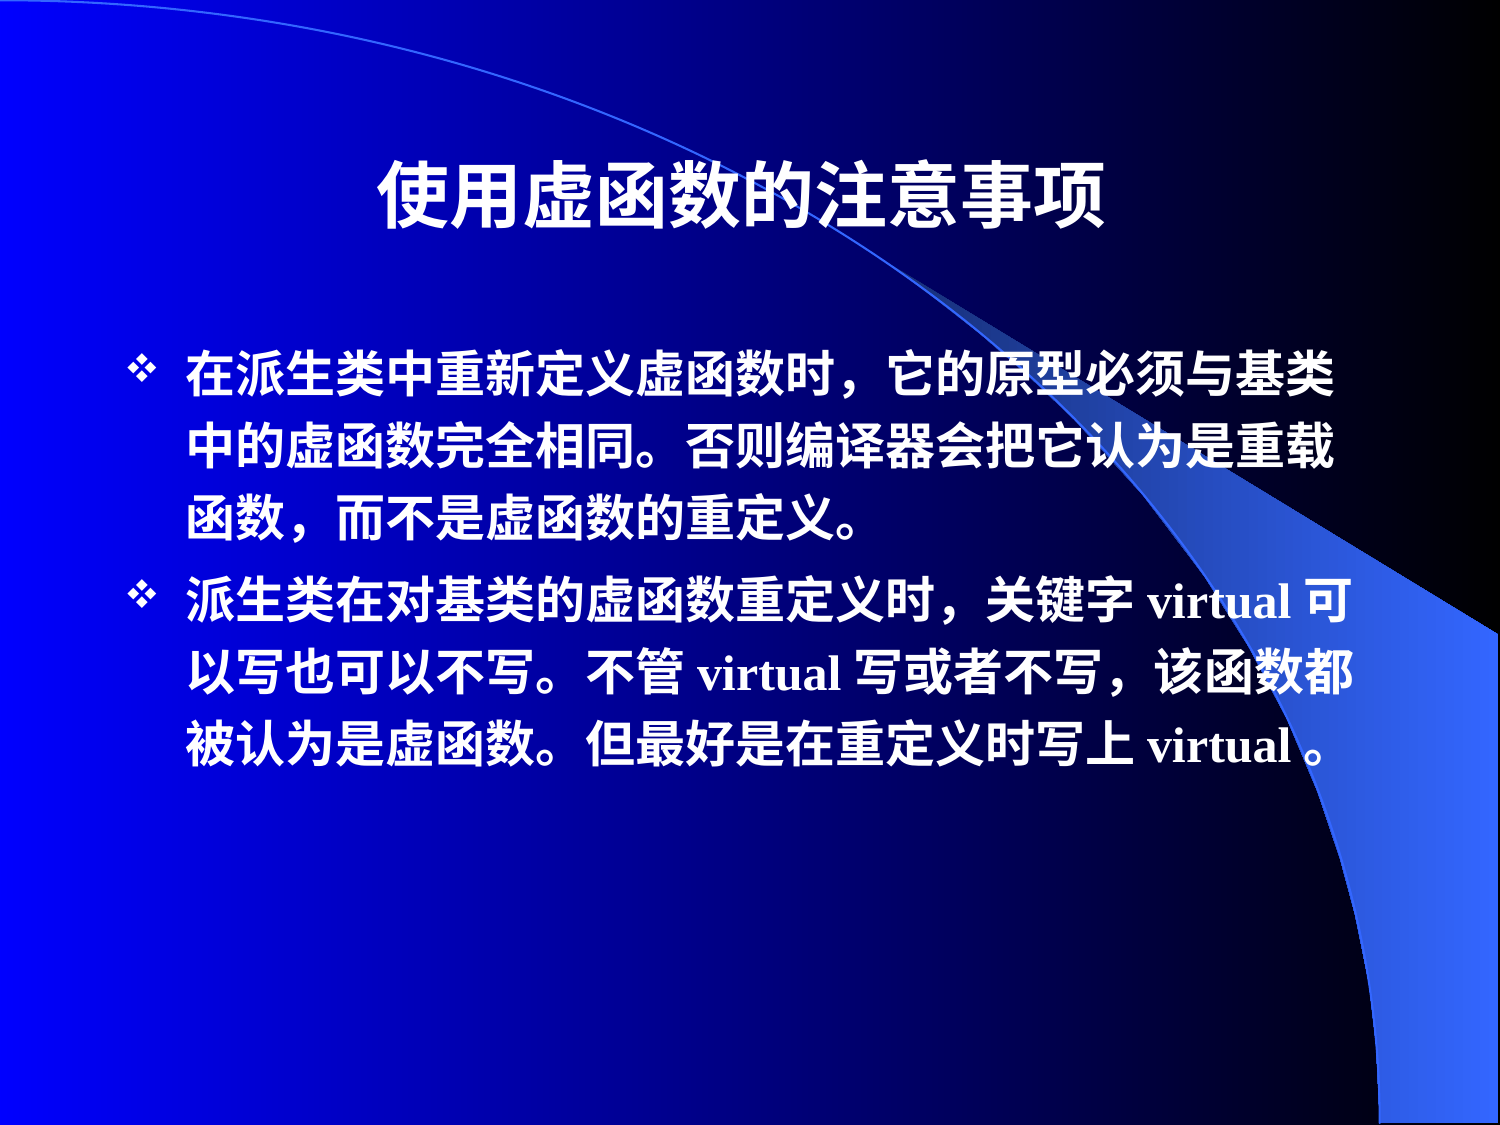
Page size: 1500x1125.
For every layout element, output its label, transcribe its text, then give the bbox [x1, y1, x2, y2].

list 在派生类中重新定义虚函数时，它的原型必须与基类中的虚函数完全相同。否则编译器会把它认为是重载函数，而不是虚函数的重定义。 派生类在对基类的虚函数重定义时，关键字virtual可以写也可以不写。不管virtual写或者不写，该函数都被认为是虚函数。但最好是在重定义时写上virtual。 [112, 324, 1388, 1067]
title 使用虚函数的注意事项 [112, 99, 1388, 288]
